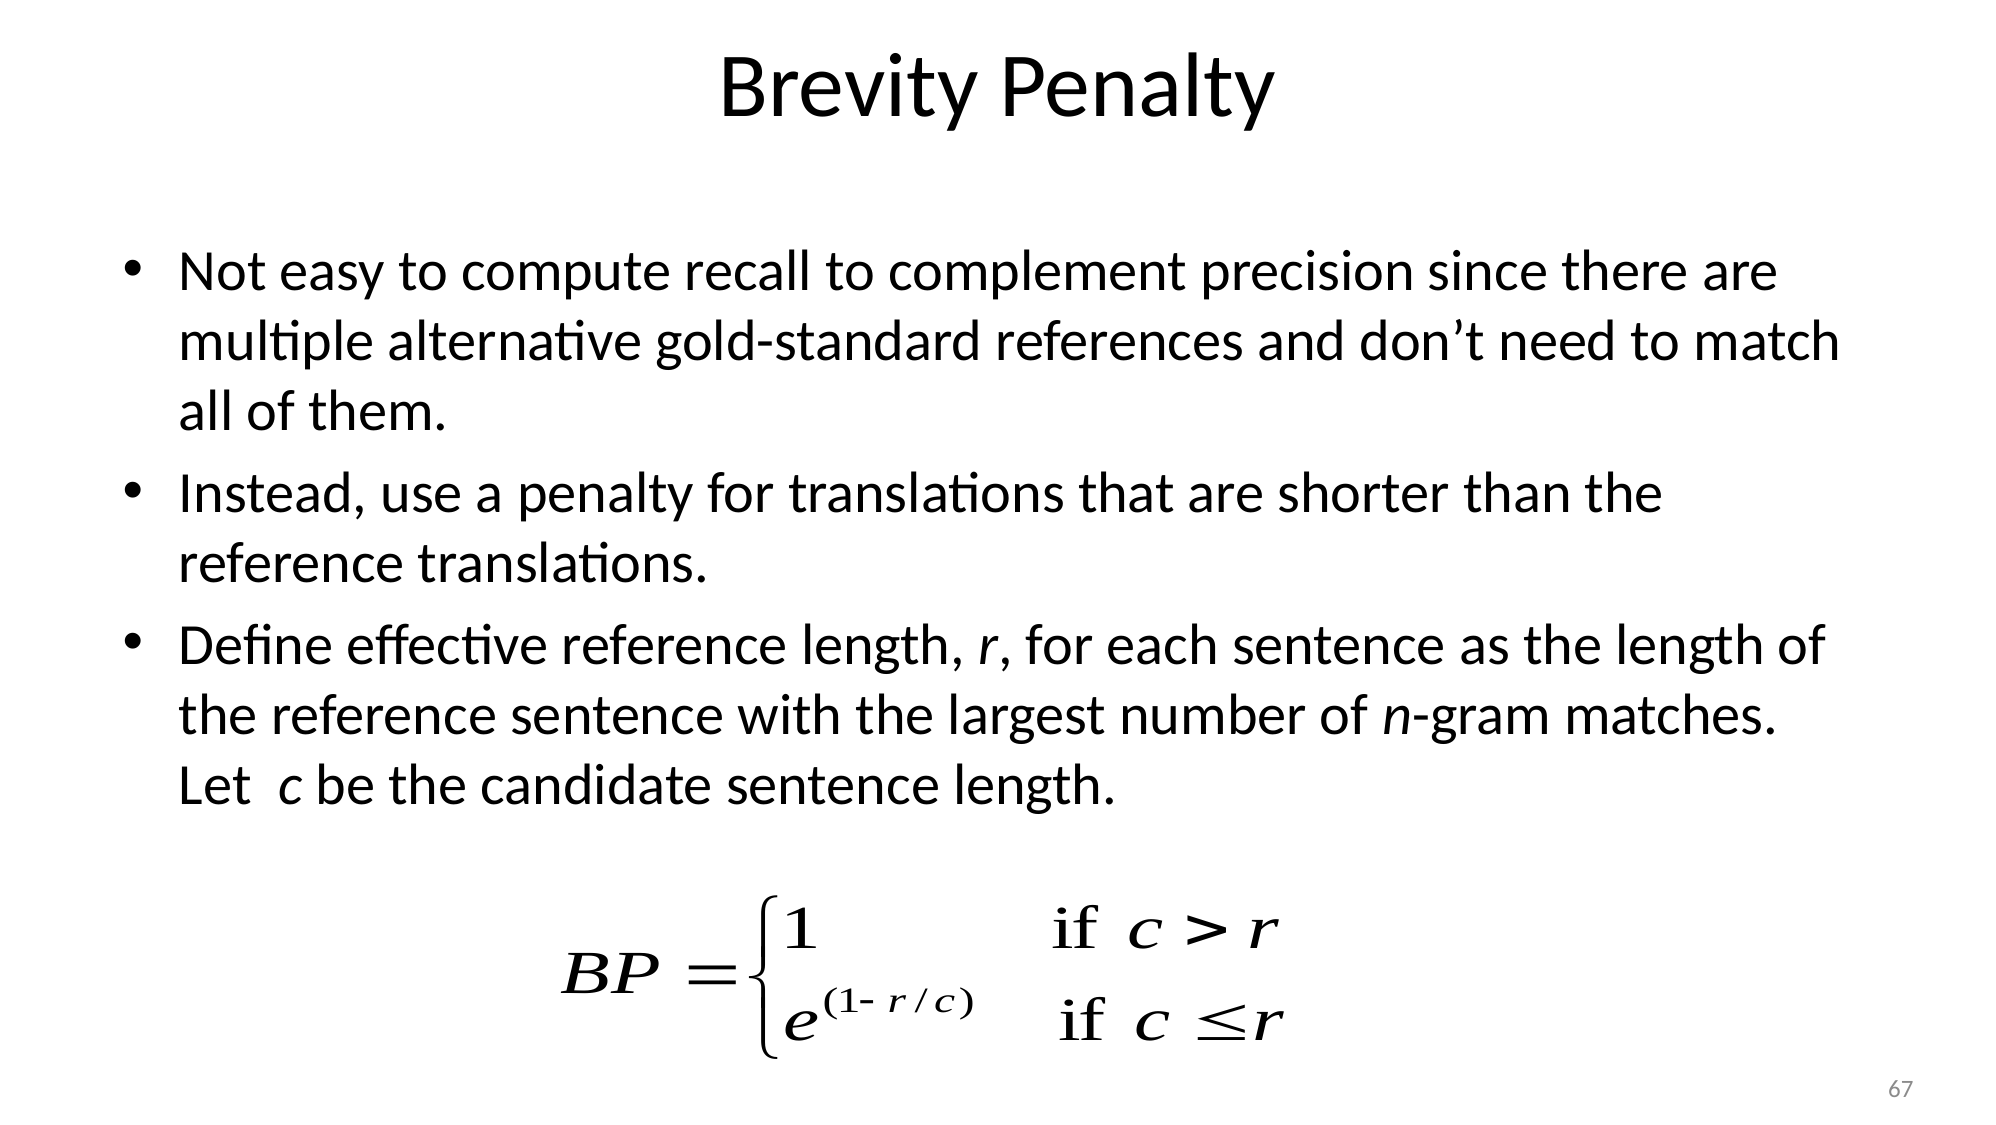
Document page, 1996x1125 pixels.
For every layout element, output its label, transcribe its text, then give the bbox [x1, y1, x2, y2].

list Not easy to compute recall to complement precision since there are multiple alternative gold-standard references and don’t need to match all of them. Instead, use a penalty for translations that are shorter than the reference translations. Define effective reference length, r, for each sentence as the length of the reference sentence with the largest number of n-gram matches. Let c be the candidate sentence length. [107, 224, 1880, 897]
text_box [545, 885, 1306, 1070]
title Brevity Penalty [0, 0, 1996, 164]
slide_number 67 [1512, 1050, 1929, 1125]
